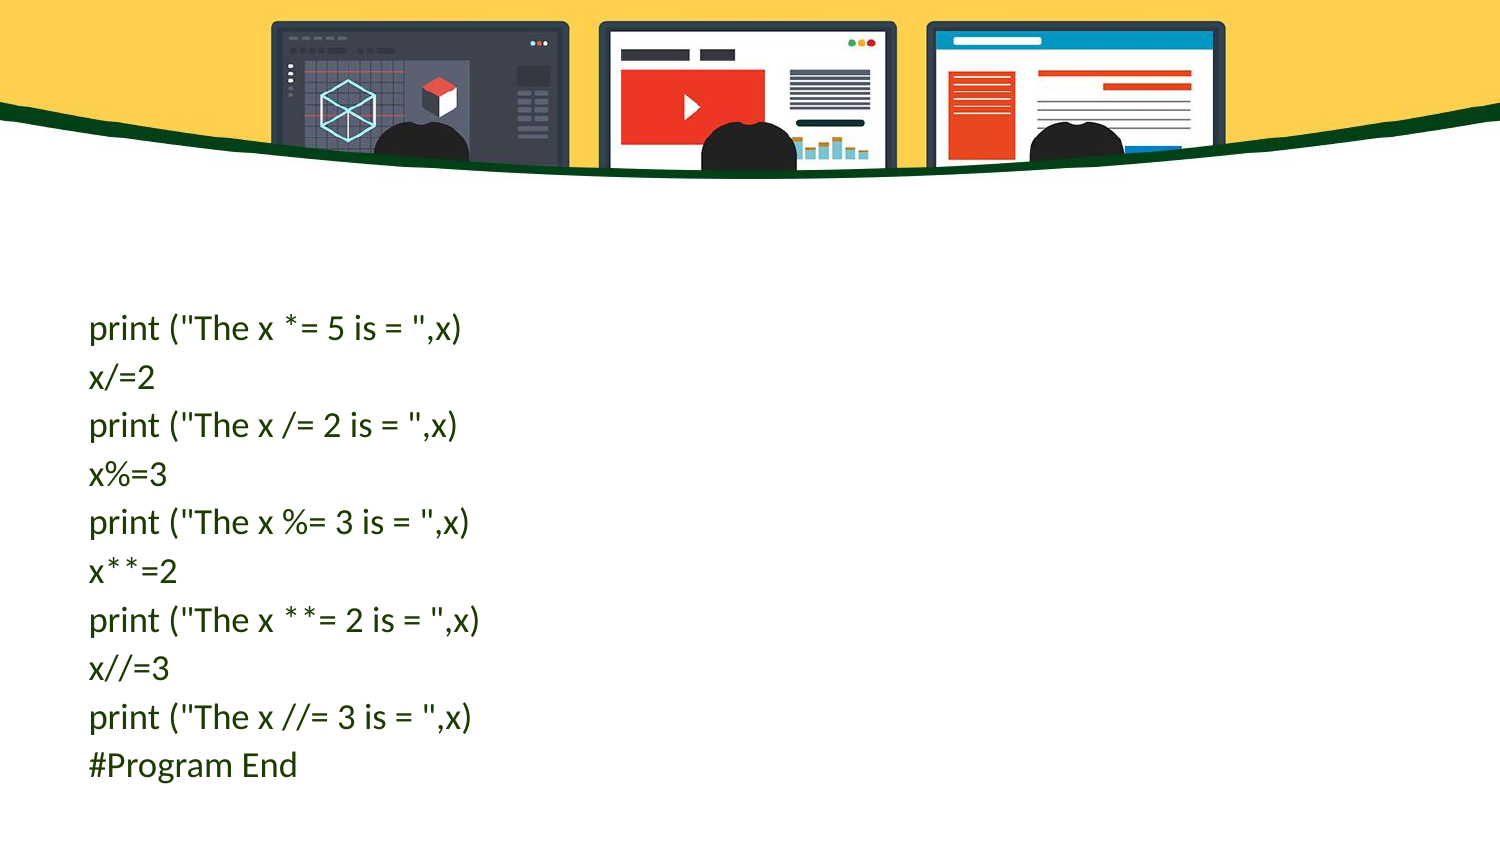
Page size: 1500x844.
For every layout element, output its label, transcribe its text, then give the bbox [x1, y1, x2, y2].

list print ("The x *= 5 is = ",x) x/=2 print ("The x /= 2 is = ",x) x%=3 print ("The x %= 3 is = ",x) x**=2 print ("The x **= 2 is = ",x) x//=3 print ("The x //= 3 is = ",x) #Program End [73, 296, 1427, 798]
picture [0, 0, 1500, 844]
